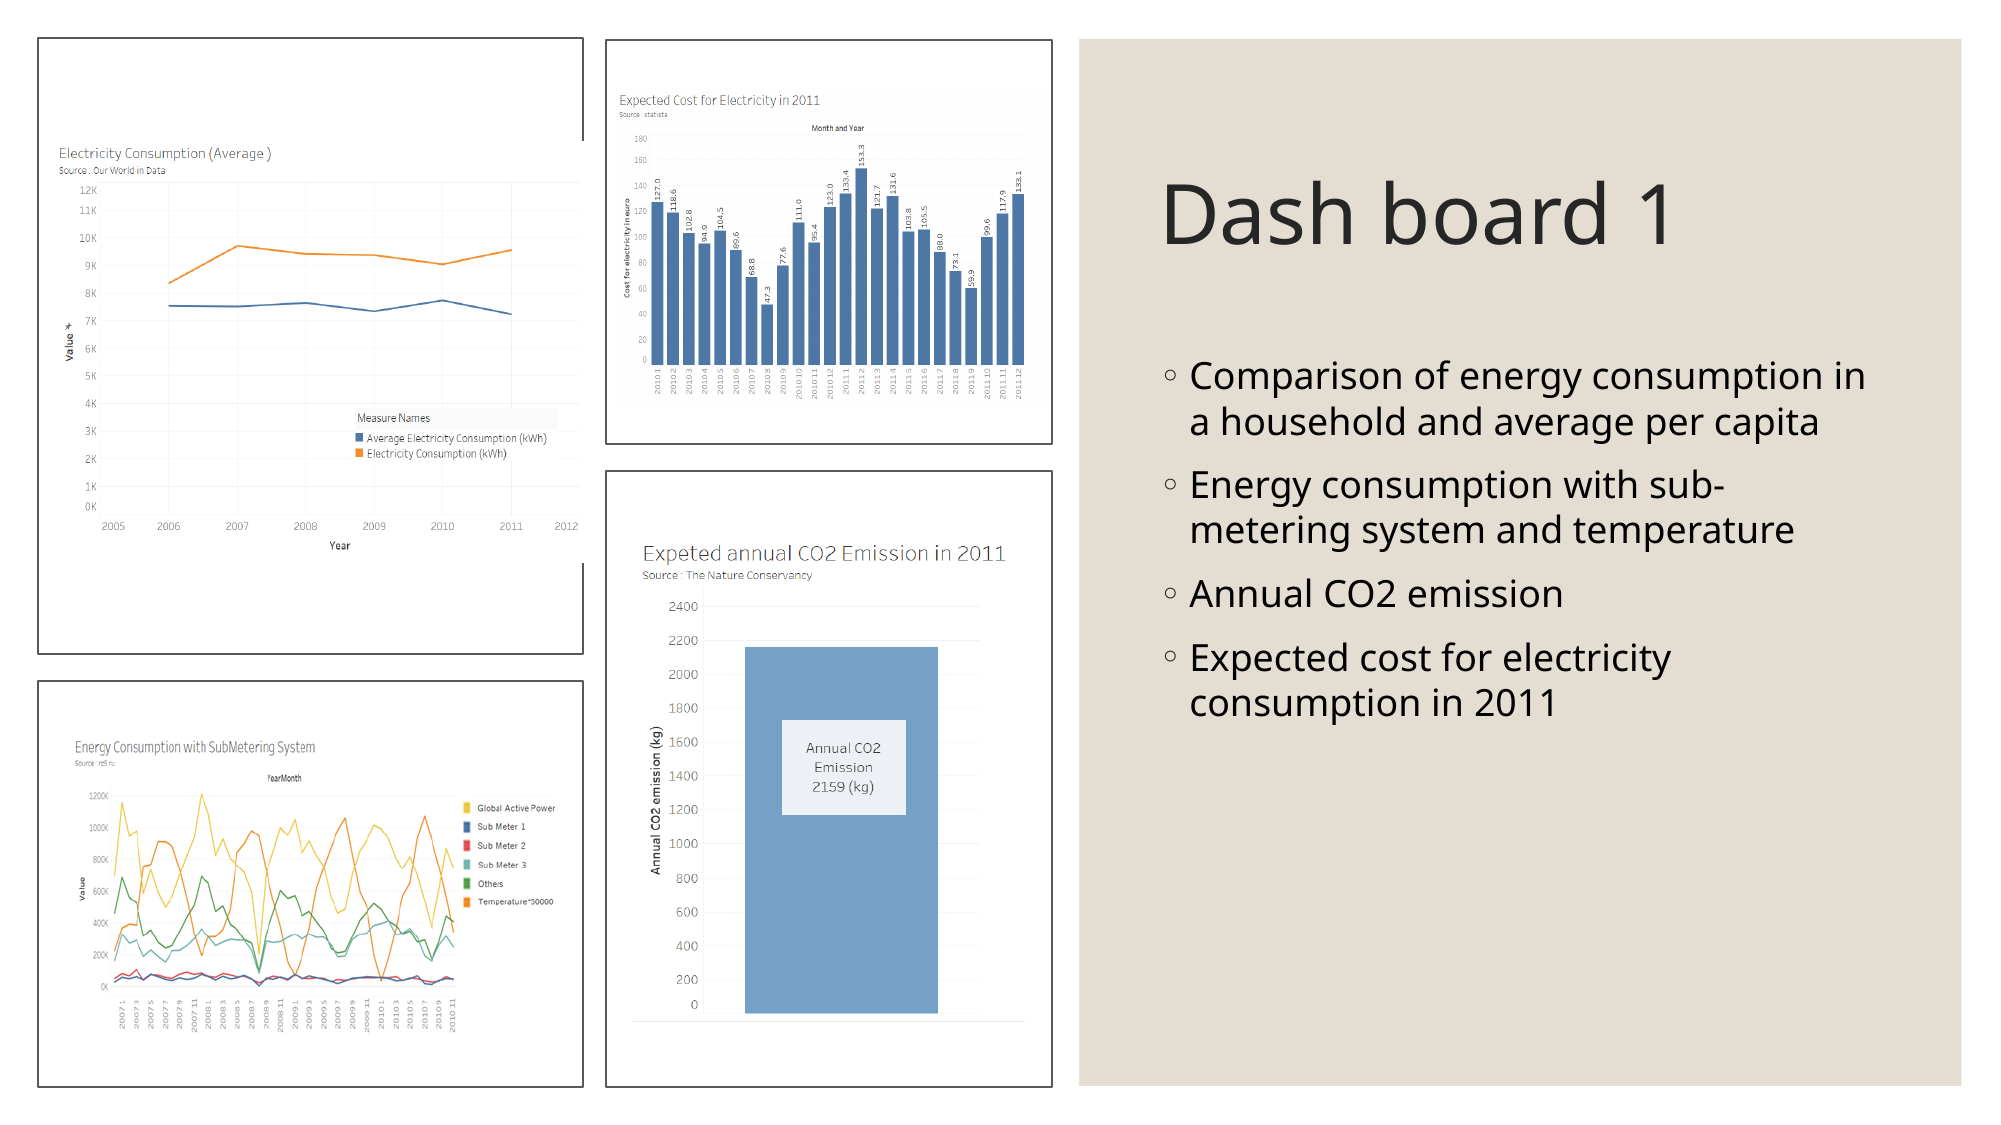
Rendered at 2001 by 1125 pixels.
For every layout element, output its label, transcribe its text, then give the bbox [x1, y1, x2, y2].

list Comparison of energy consumption in a household and average per capita Energy consumption with sub-metering system and temperature Annual CO2 emission Expected cost for electricity consumption in 2011 [1144, 345, 1893, 946]
text_box [605, 470, 1053, 1088]
title Dash board 1 [1144, 105, 1893, 331]
text_box [37, 37, 584, 655]
picture [633, 536, 1025, 1022]
picture [72, 732, 564, 1036]
picture [616, 88, 1047, 406]
text_box [605, 39, 1053, 445]
text_box [0, 0, 1080, 1125]
picture [52, 141, 584, 563]
text_box [37, 680, 584, 1088]
